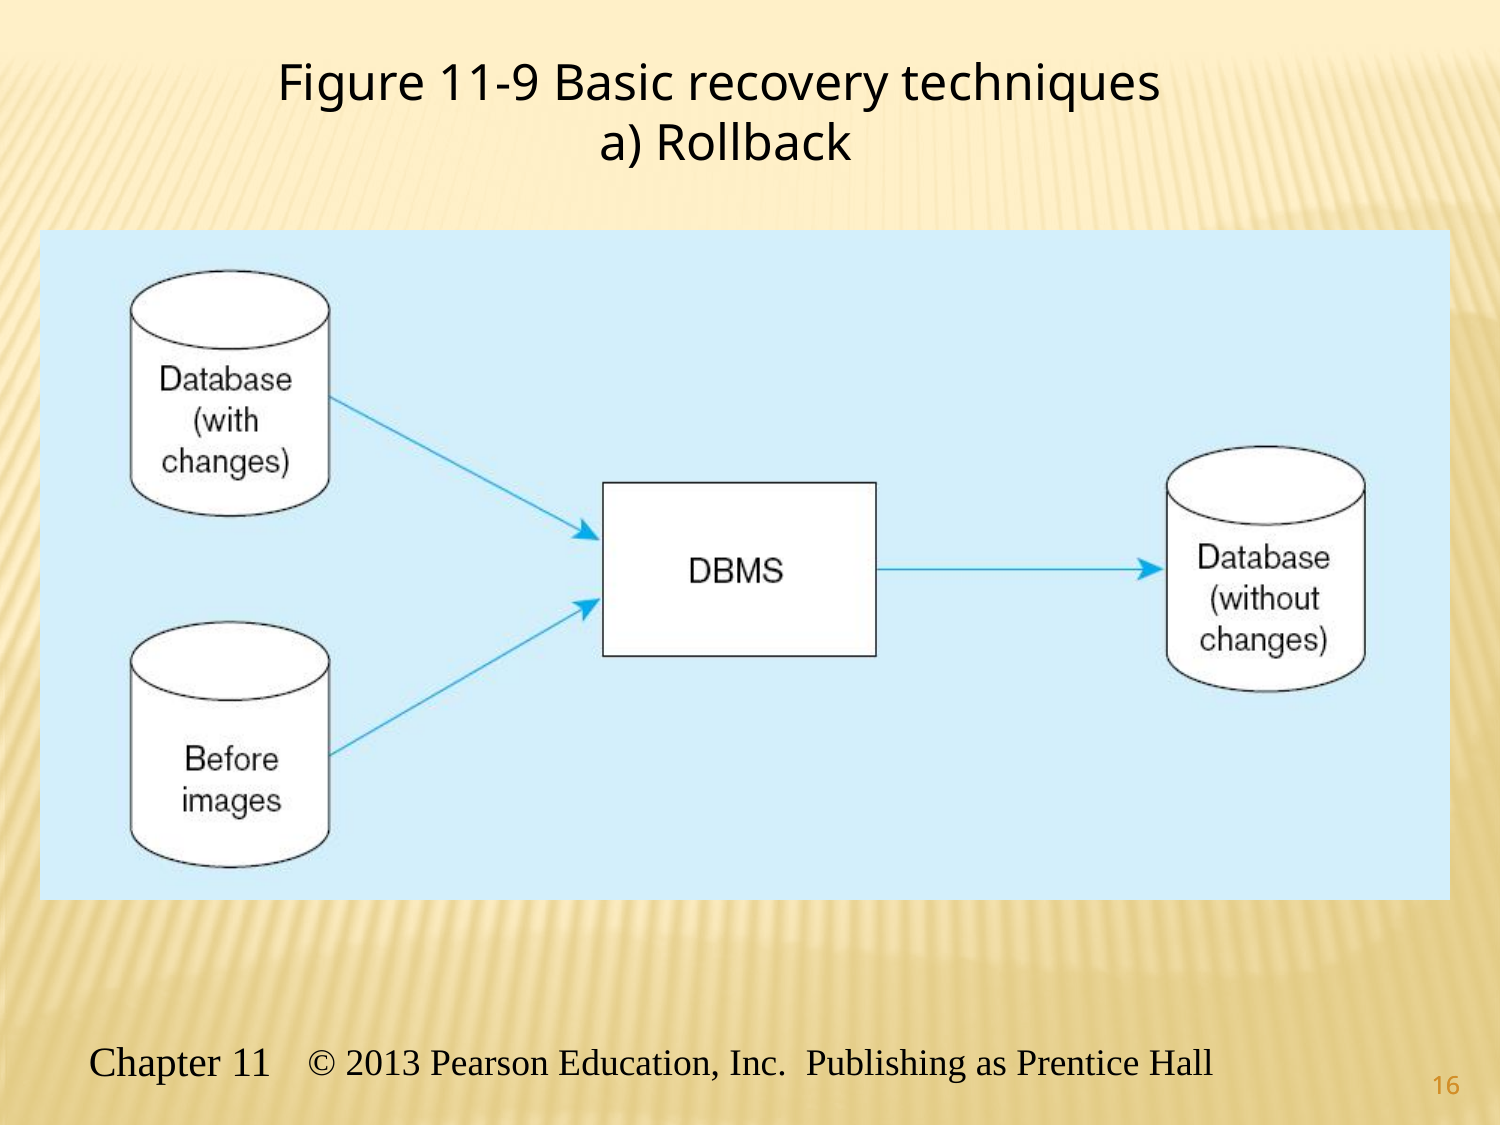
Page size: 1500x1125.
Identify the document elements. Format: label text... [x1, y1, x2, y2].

picture [40, 230, 1451, 901]
text_box © 2013 Pearson Education, Inc. Publishing as Prentice Hall [237, 1012, 1286, 1091]
text_box Figure 11-9 Basic recovery techniques a) Rollback [262, 42, 1177, 178]
text_box Chapter 11 [73, 1027, 287, 1093]
text_box 16 [1350, 1062, 1475, 1103]
